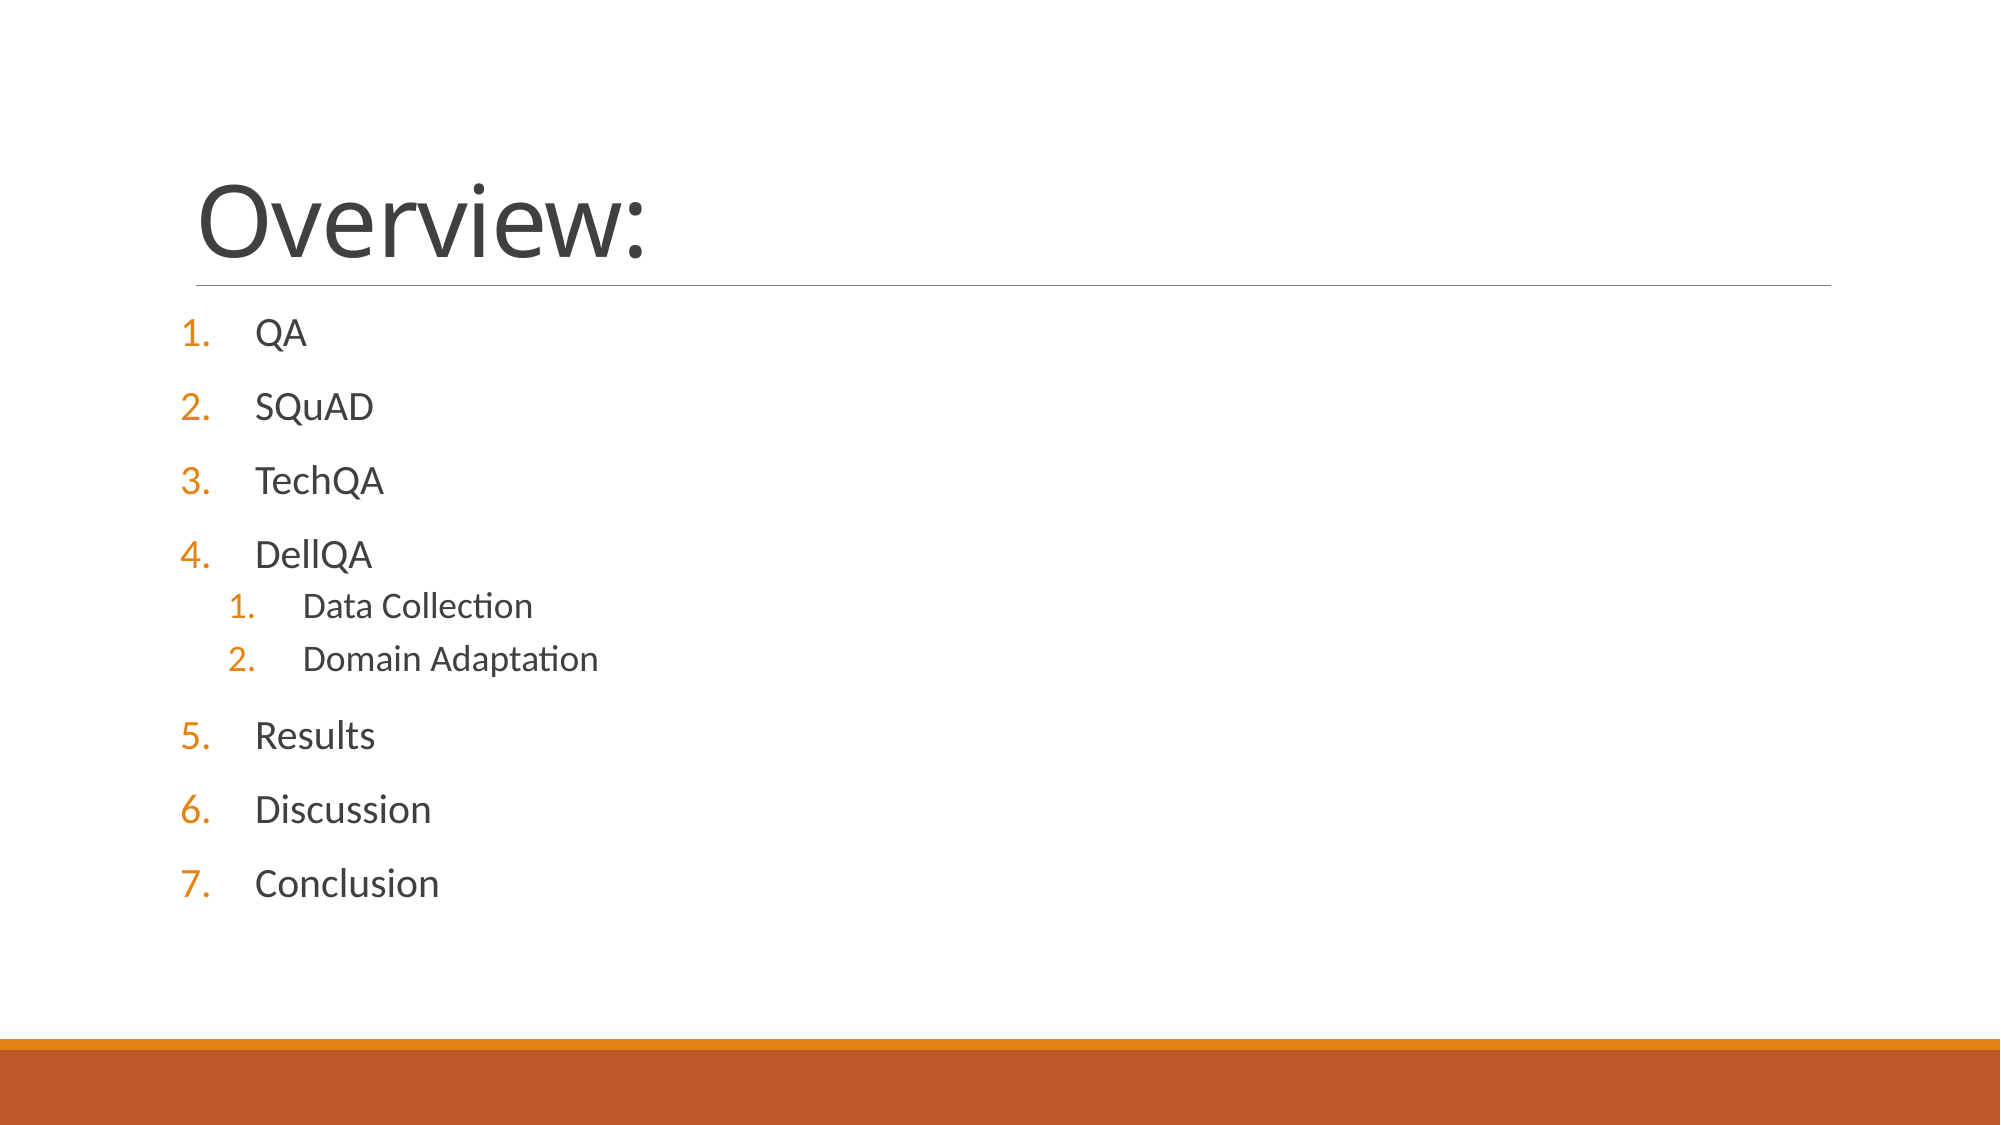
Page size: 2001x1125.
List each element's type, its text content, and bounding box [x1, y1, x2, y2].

title Overview: [180, 47, 1830, 285]
list QA SQuAD TechQA DellQA Data Collection Domain Adaptation Results Discussion Conclusion [180, 302, 1117, 963]
